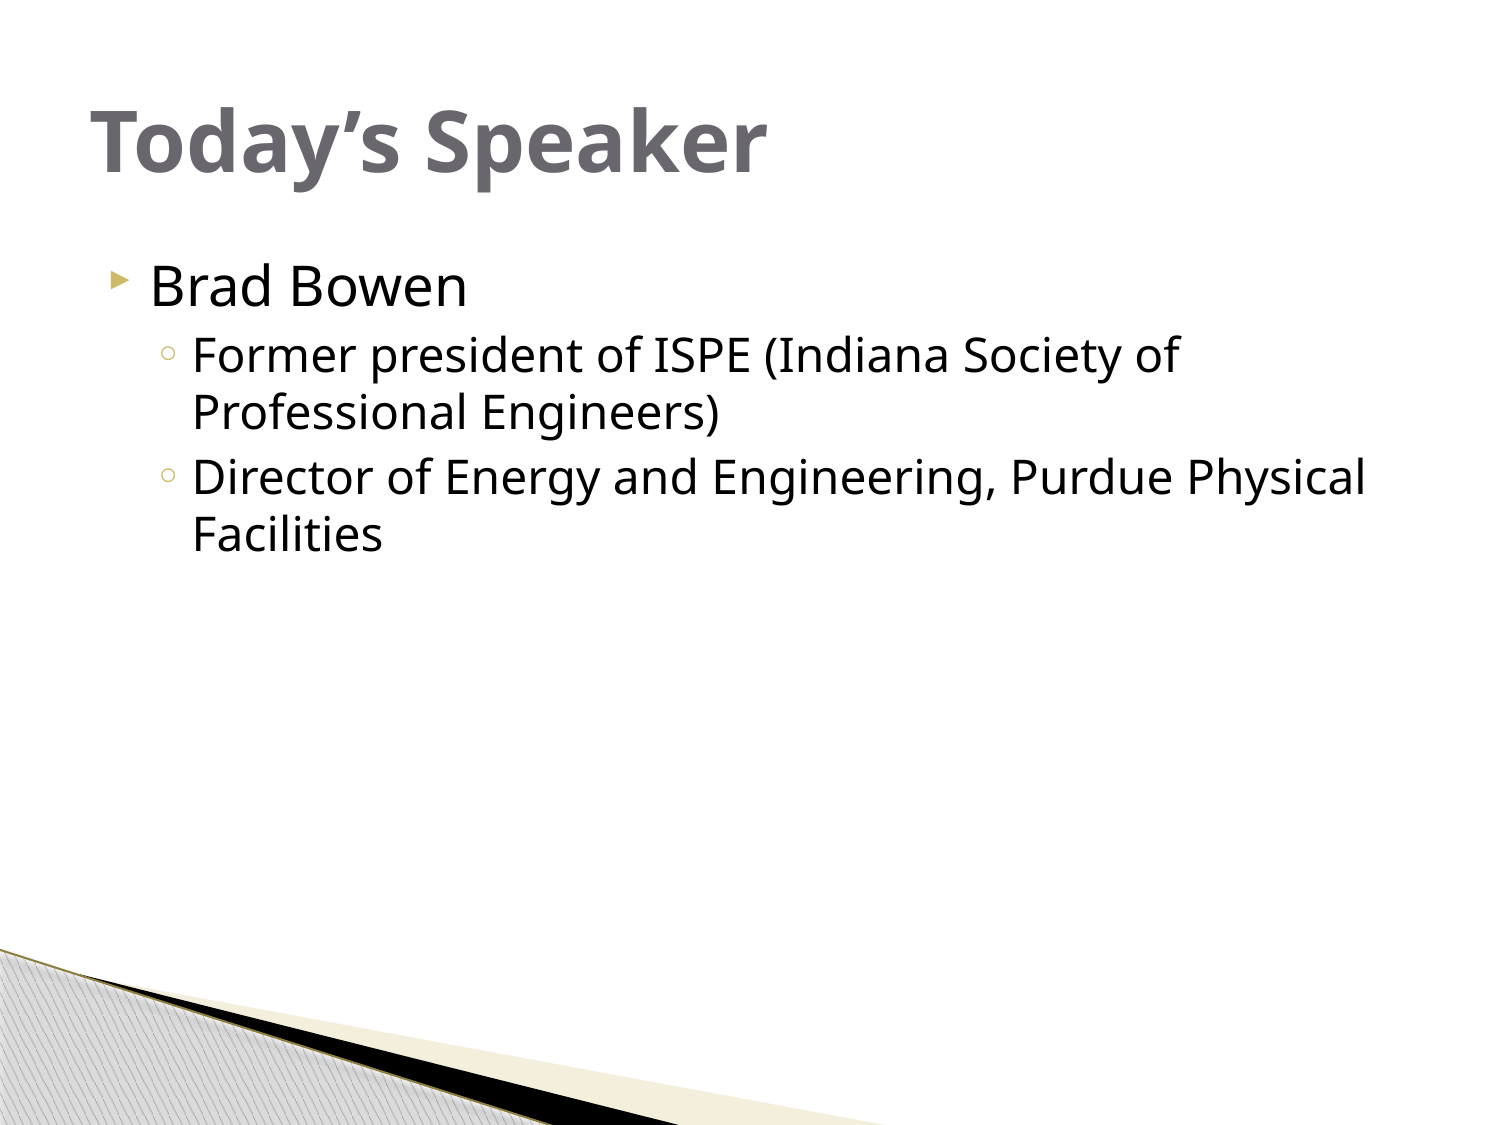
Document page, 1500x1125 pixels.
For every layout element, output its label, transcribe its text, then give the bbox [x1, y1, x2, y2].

title Today’s Speaker [75, 45, 1425, 233]
list Brad Bowen Former president of ISPE (Indiana Society of Professional Engineers) Director of Energy and Engineering, Purdue Physical Facilities [75, 243, 1425, 986]
